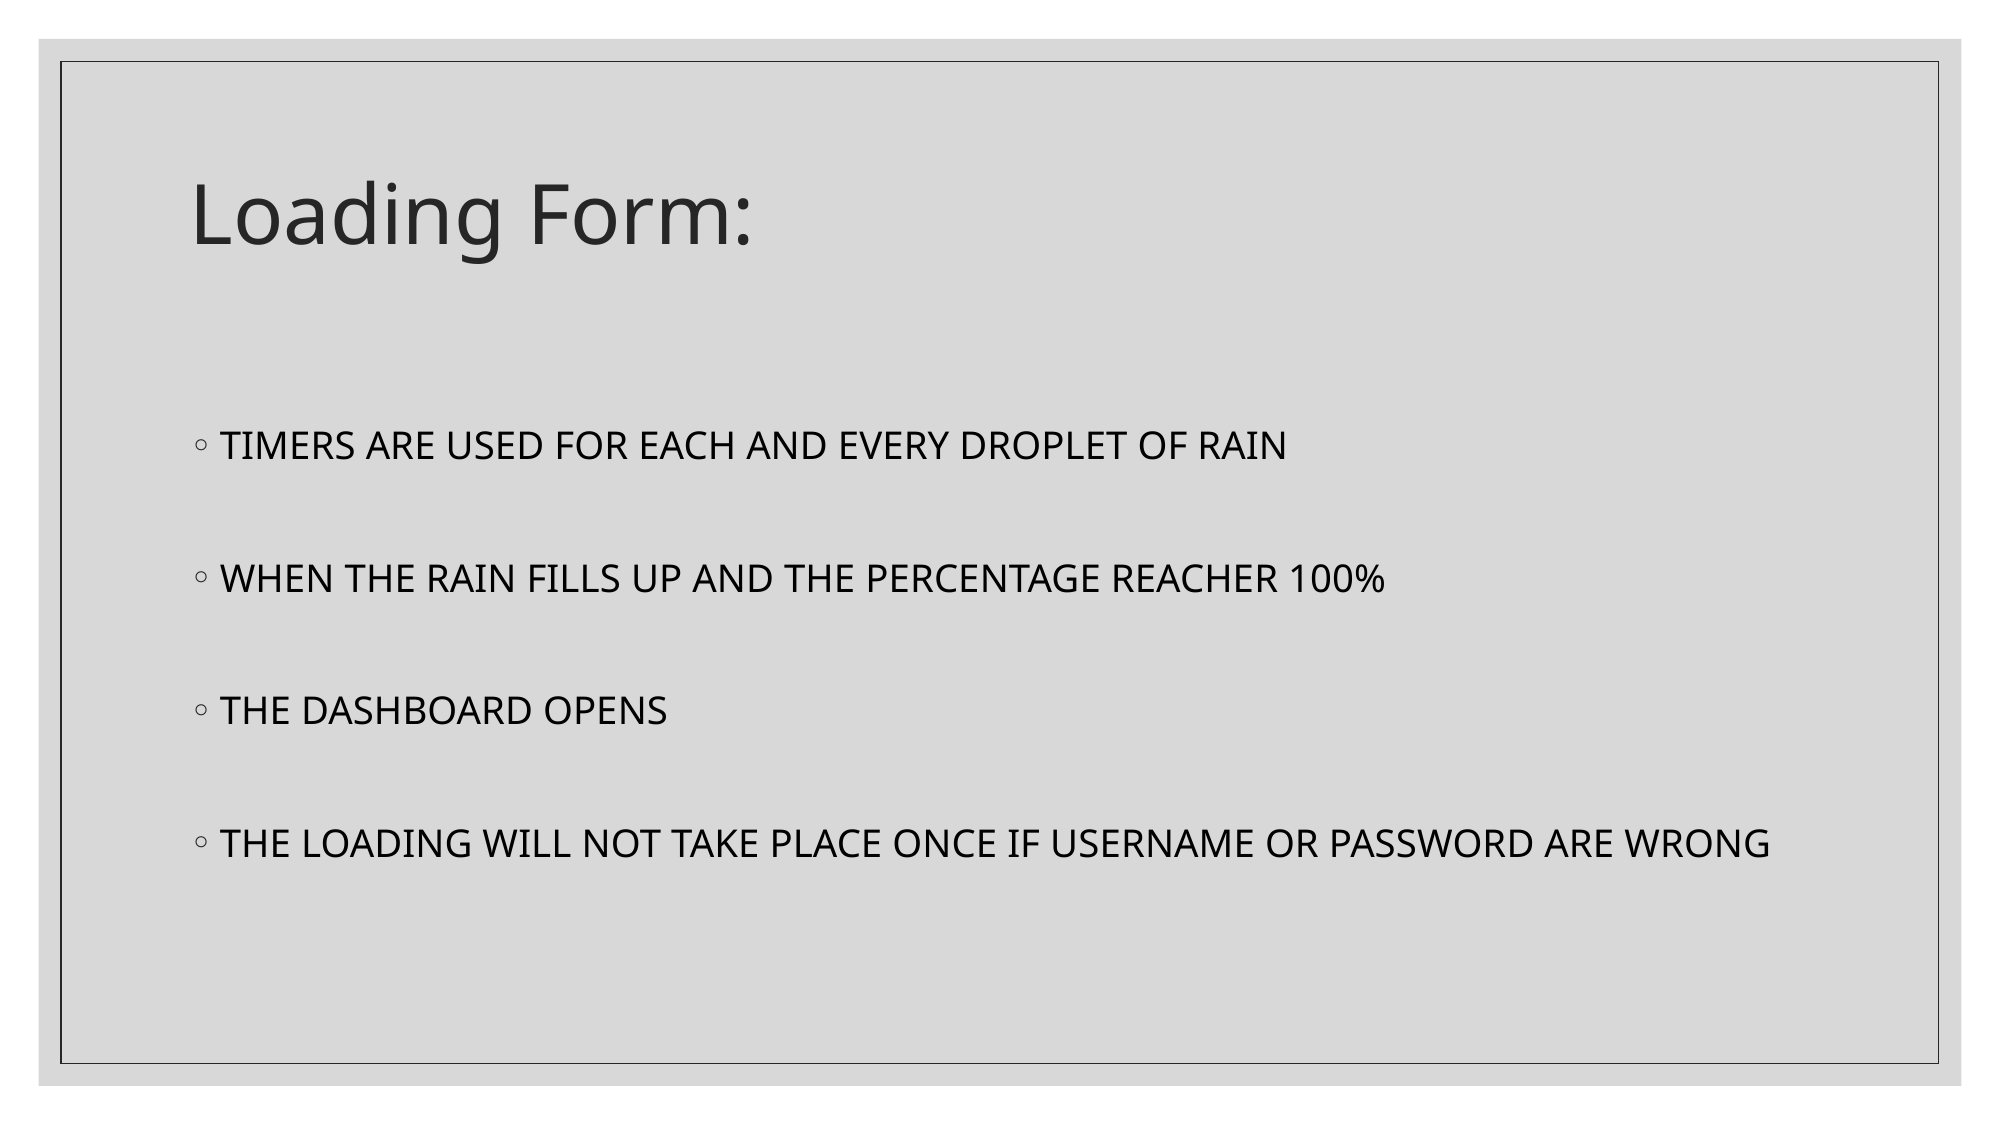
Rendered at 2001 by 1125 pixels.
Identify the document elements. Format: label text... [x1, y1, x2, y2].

list TIMERS ARE USED FOR EACH AND EVERY DROPLET OF RAIN WHEN THE RAIN FILLS UP AND THE PERCENTAGE REACHER 100% THE DASHBOARD OPENS THE LOADING WILL NOT TAKE PLACE ONCE IF USERNAME OR PASSWORD ARE WRONG [174, 345, 1825, 977]
title Loading Form: [174, 105, 1825, 331]
